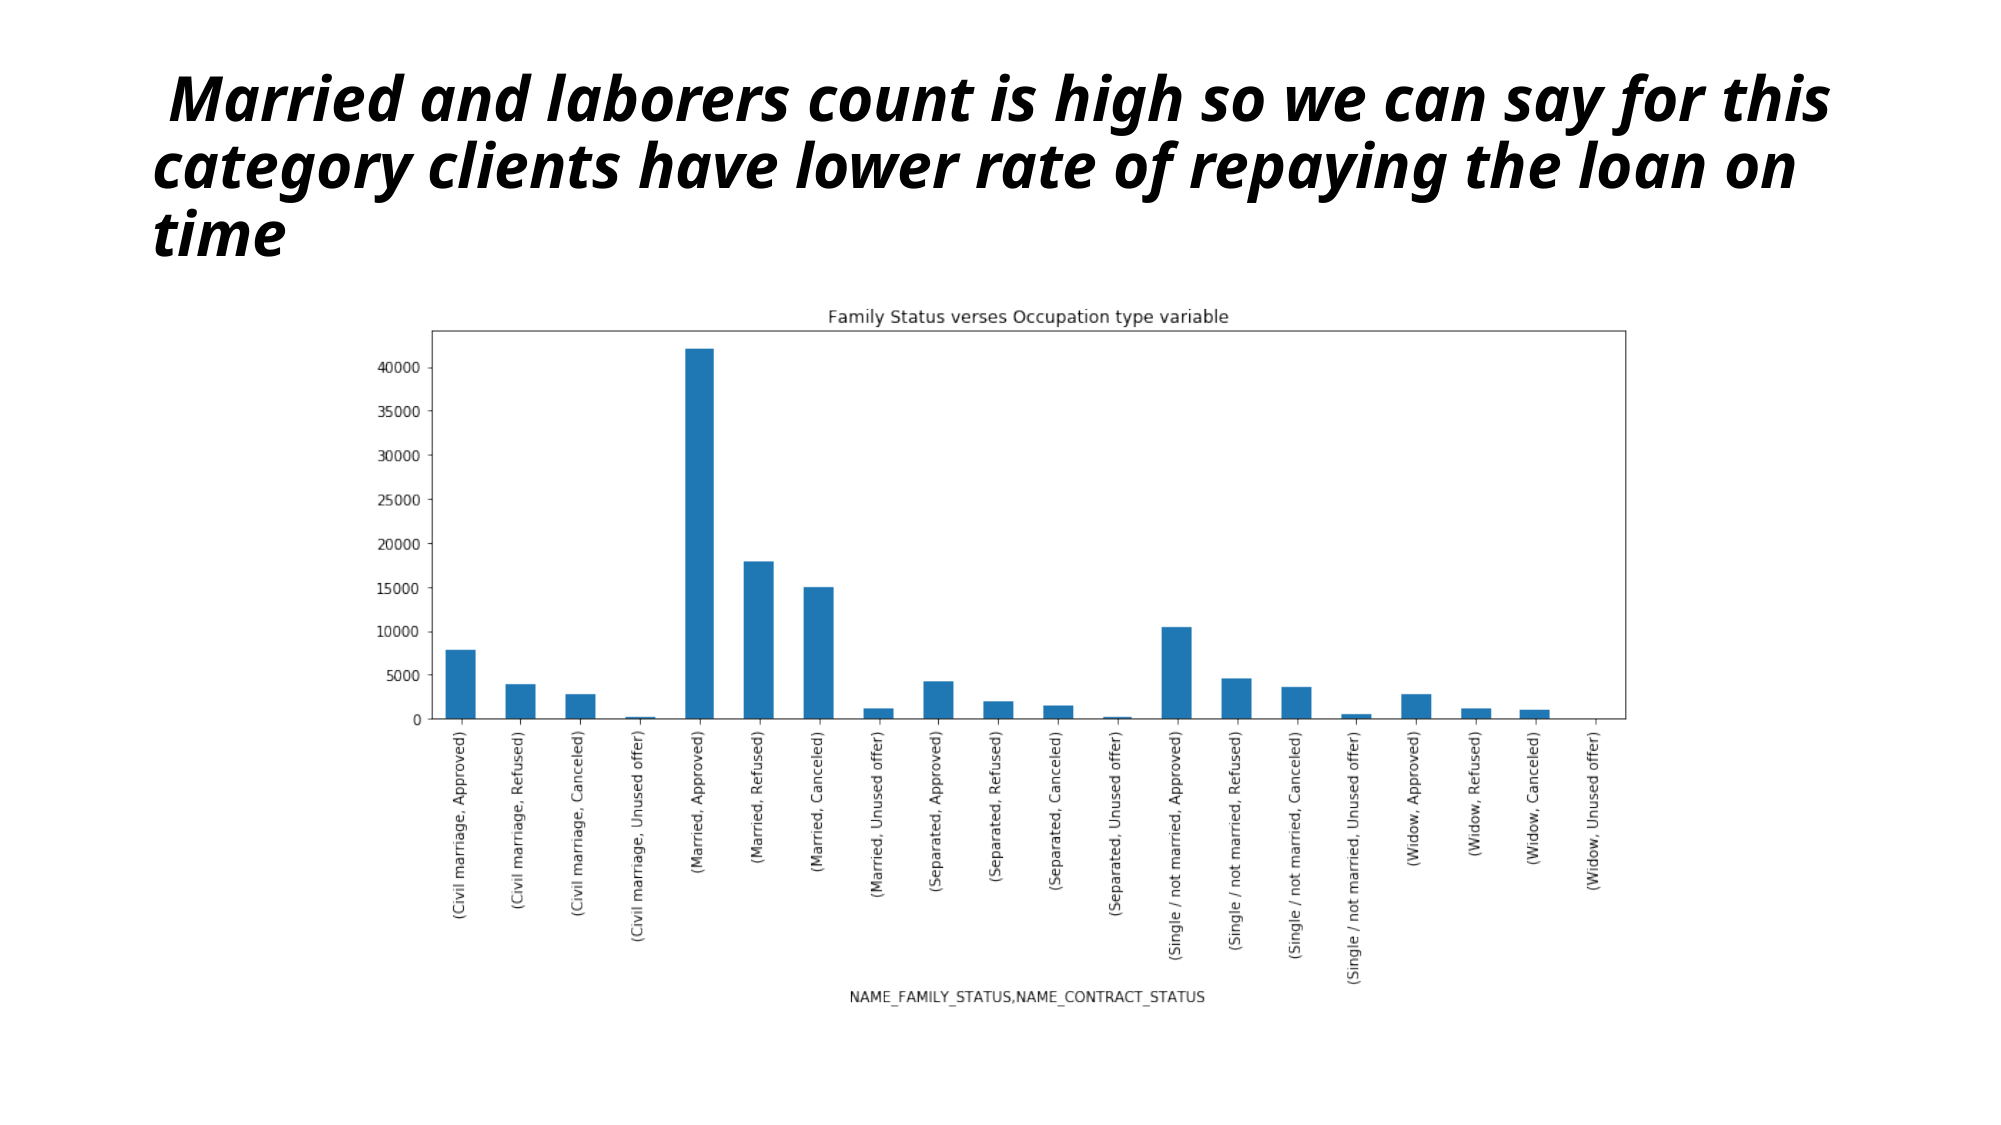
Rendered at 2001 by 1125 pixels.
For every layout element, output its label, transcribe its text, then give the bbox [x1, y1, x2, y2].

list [366, 299, 1634, 1014]
title Married and laborers count is high so we can say for this category clients have lower rate of repaying the loan on time [137, 59, 1863, 278]
